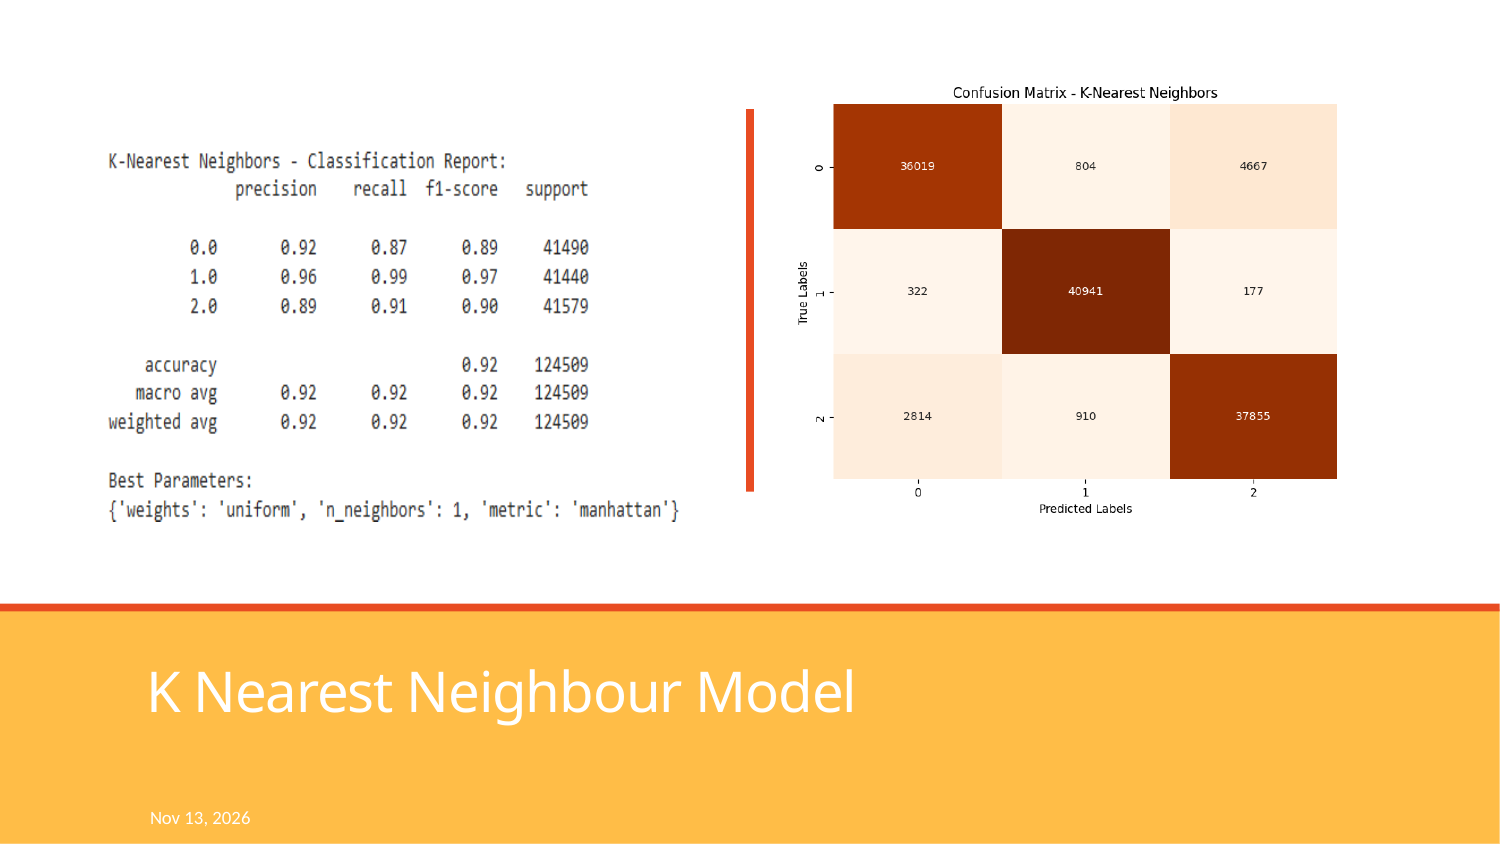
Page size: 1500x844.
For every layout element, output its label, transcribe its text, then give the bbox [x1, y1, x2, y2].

picture [77, 138, 711, 523]
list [789, 78, 1345, 523]
text_box [0, 0, 1500, 602]
slide_number Aug-24 [135, 794, 440, 840]
title K Nearest Neighbour Model [131, 630, 1369, 732]
text_box [0, 613, 1500, 844]
text_box [0, 602, 1500, 613]
text_box [745, 108, 755, 493]
